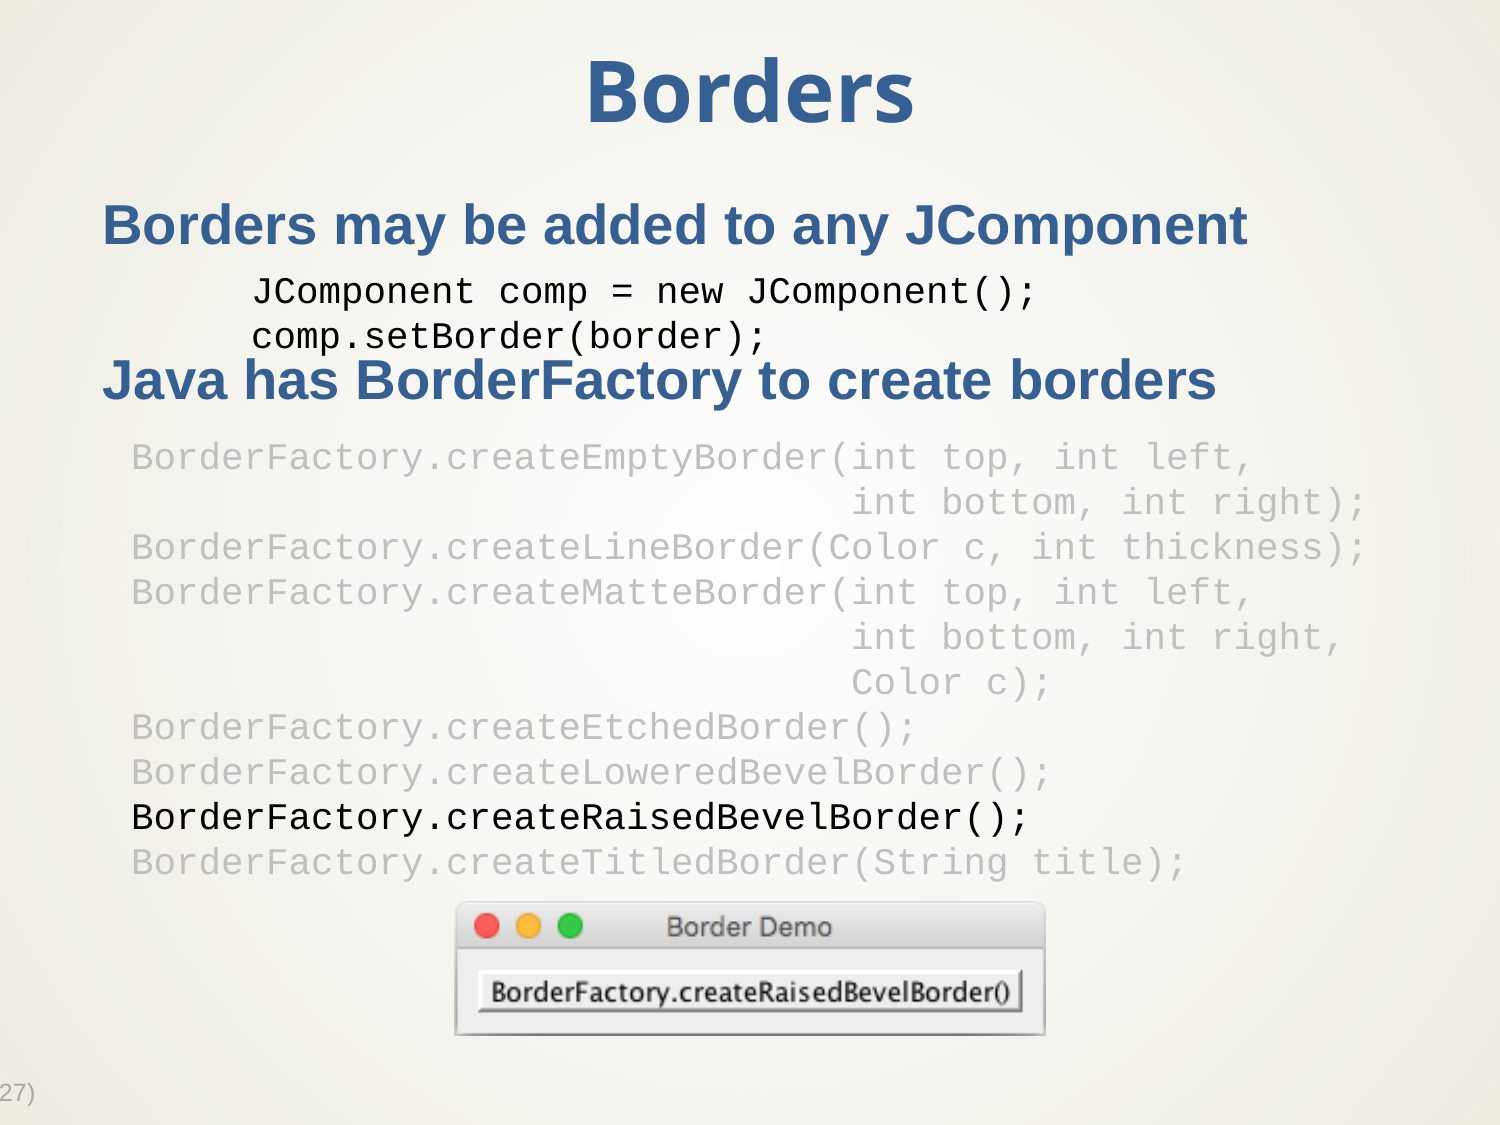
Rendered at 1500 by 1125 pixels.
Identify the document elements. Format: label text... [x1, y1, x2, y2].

title Borders [0, 24, 1500, 166]
list Borders may be added to any JComponent Java has BorderFactory to create borders [56, 187, 1444, 1036]
picture [453, 901, 1047, 1036]
text_box JComponent comp = new JComponent(); comp.setBorder(border); [236, 258, 1054, 364]
text_box BorderFactory.createEmptyBorder(int top, int left, int bottom, int right); BorderFactory.createLineBorder(Color c, int thickness); BorderFactory.createMatteBorder(int top, int left, int bottom, int right, Color c); BorderFactory.createEtchedBorder(); BorderFactory.createLoweredBevelBorder(); BorderFactory.createRaisedBevelBorder(); BorderFactory.createTitledBorder(String title); [116, 424, 1384, 890]
